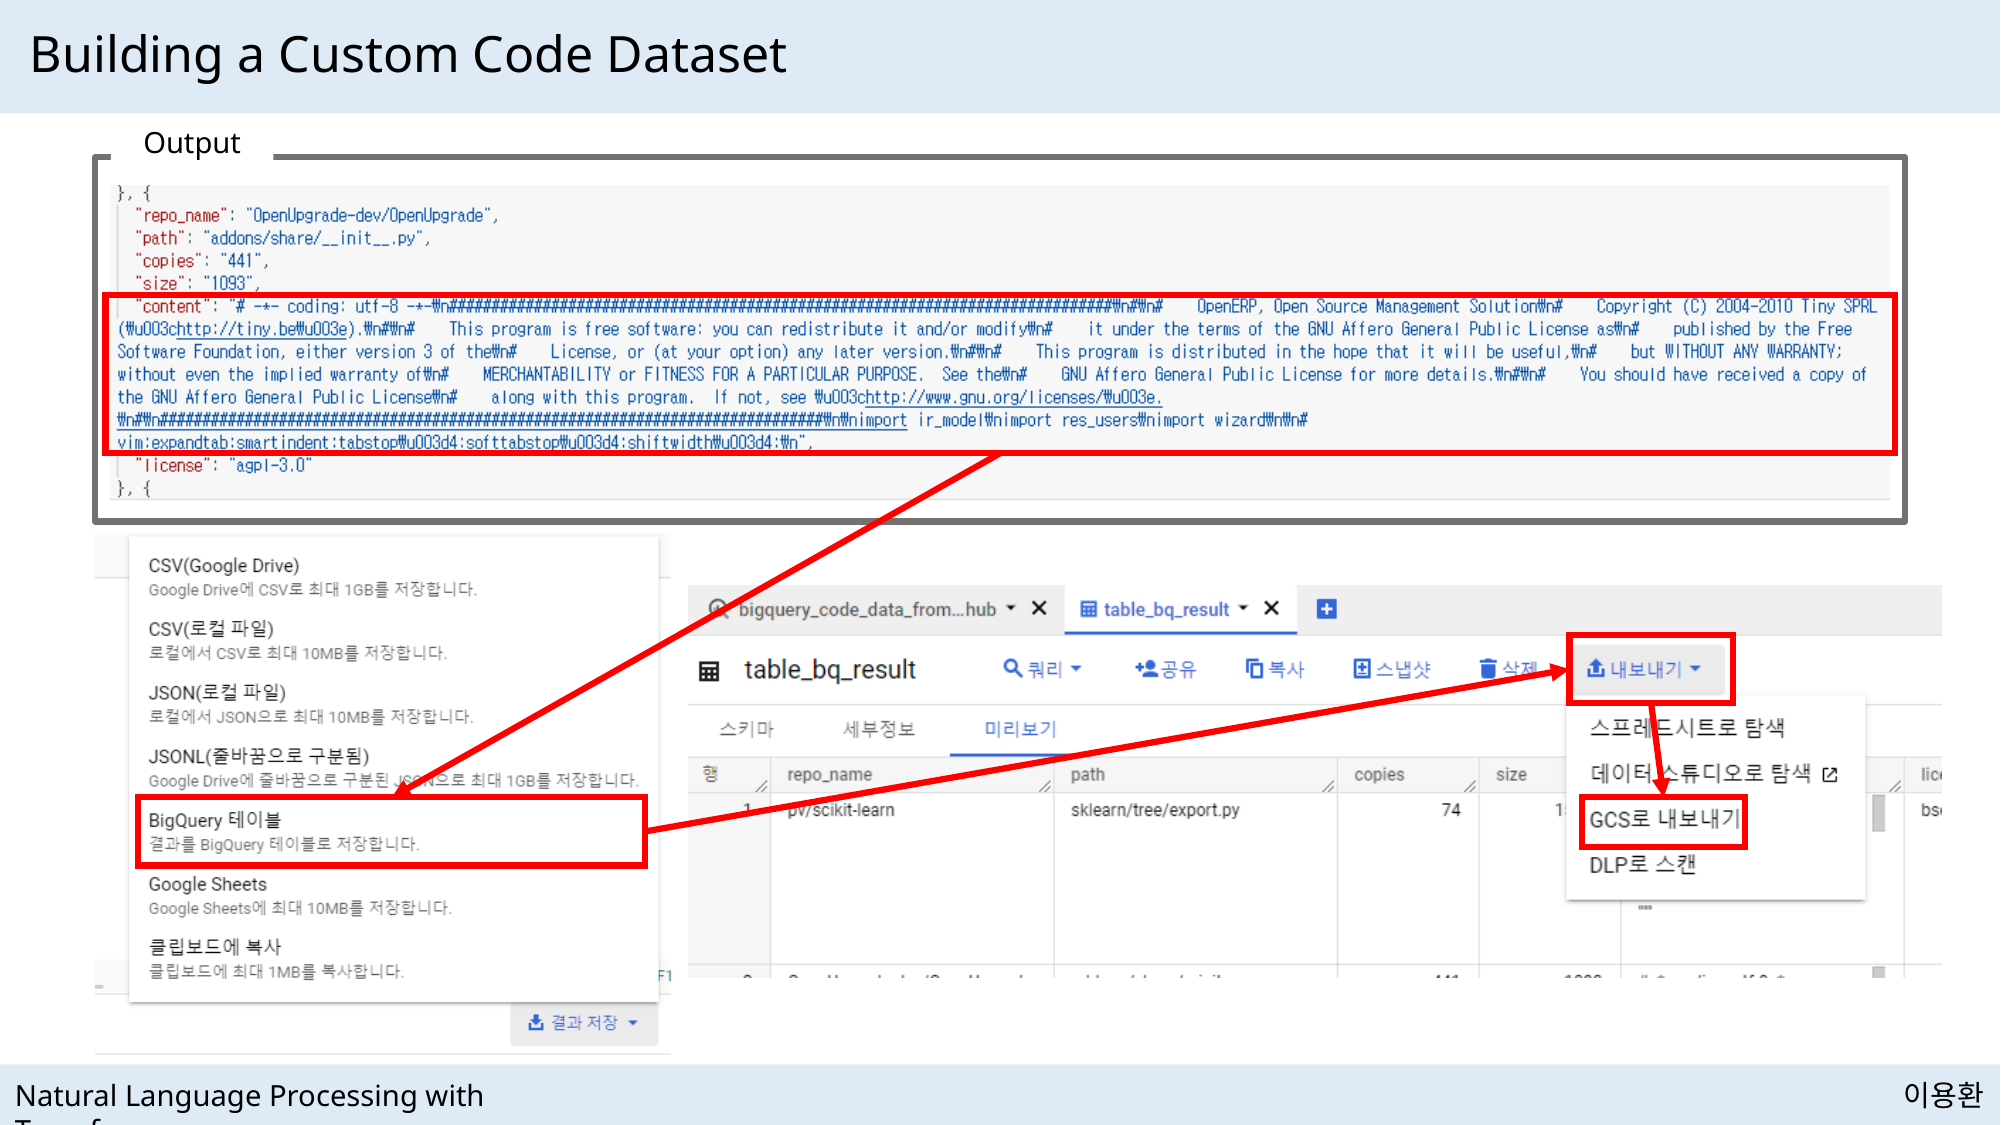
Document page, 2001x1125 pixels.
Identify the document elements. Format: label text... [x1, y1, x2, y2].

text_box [645, 669, 1570, 832]
picture [688, 585, 1942, 978]
title Building a Custom Code Dataset [14, 15, 1986, 98]
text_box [391, 453, 1001, 798]
picture [95, 533, 671, 1061]
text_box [95, 117, 1905, 526]
picture [110, 185, 1890, 506]
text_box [1651, 703, 1664, 798]
